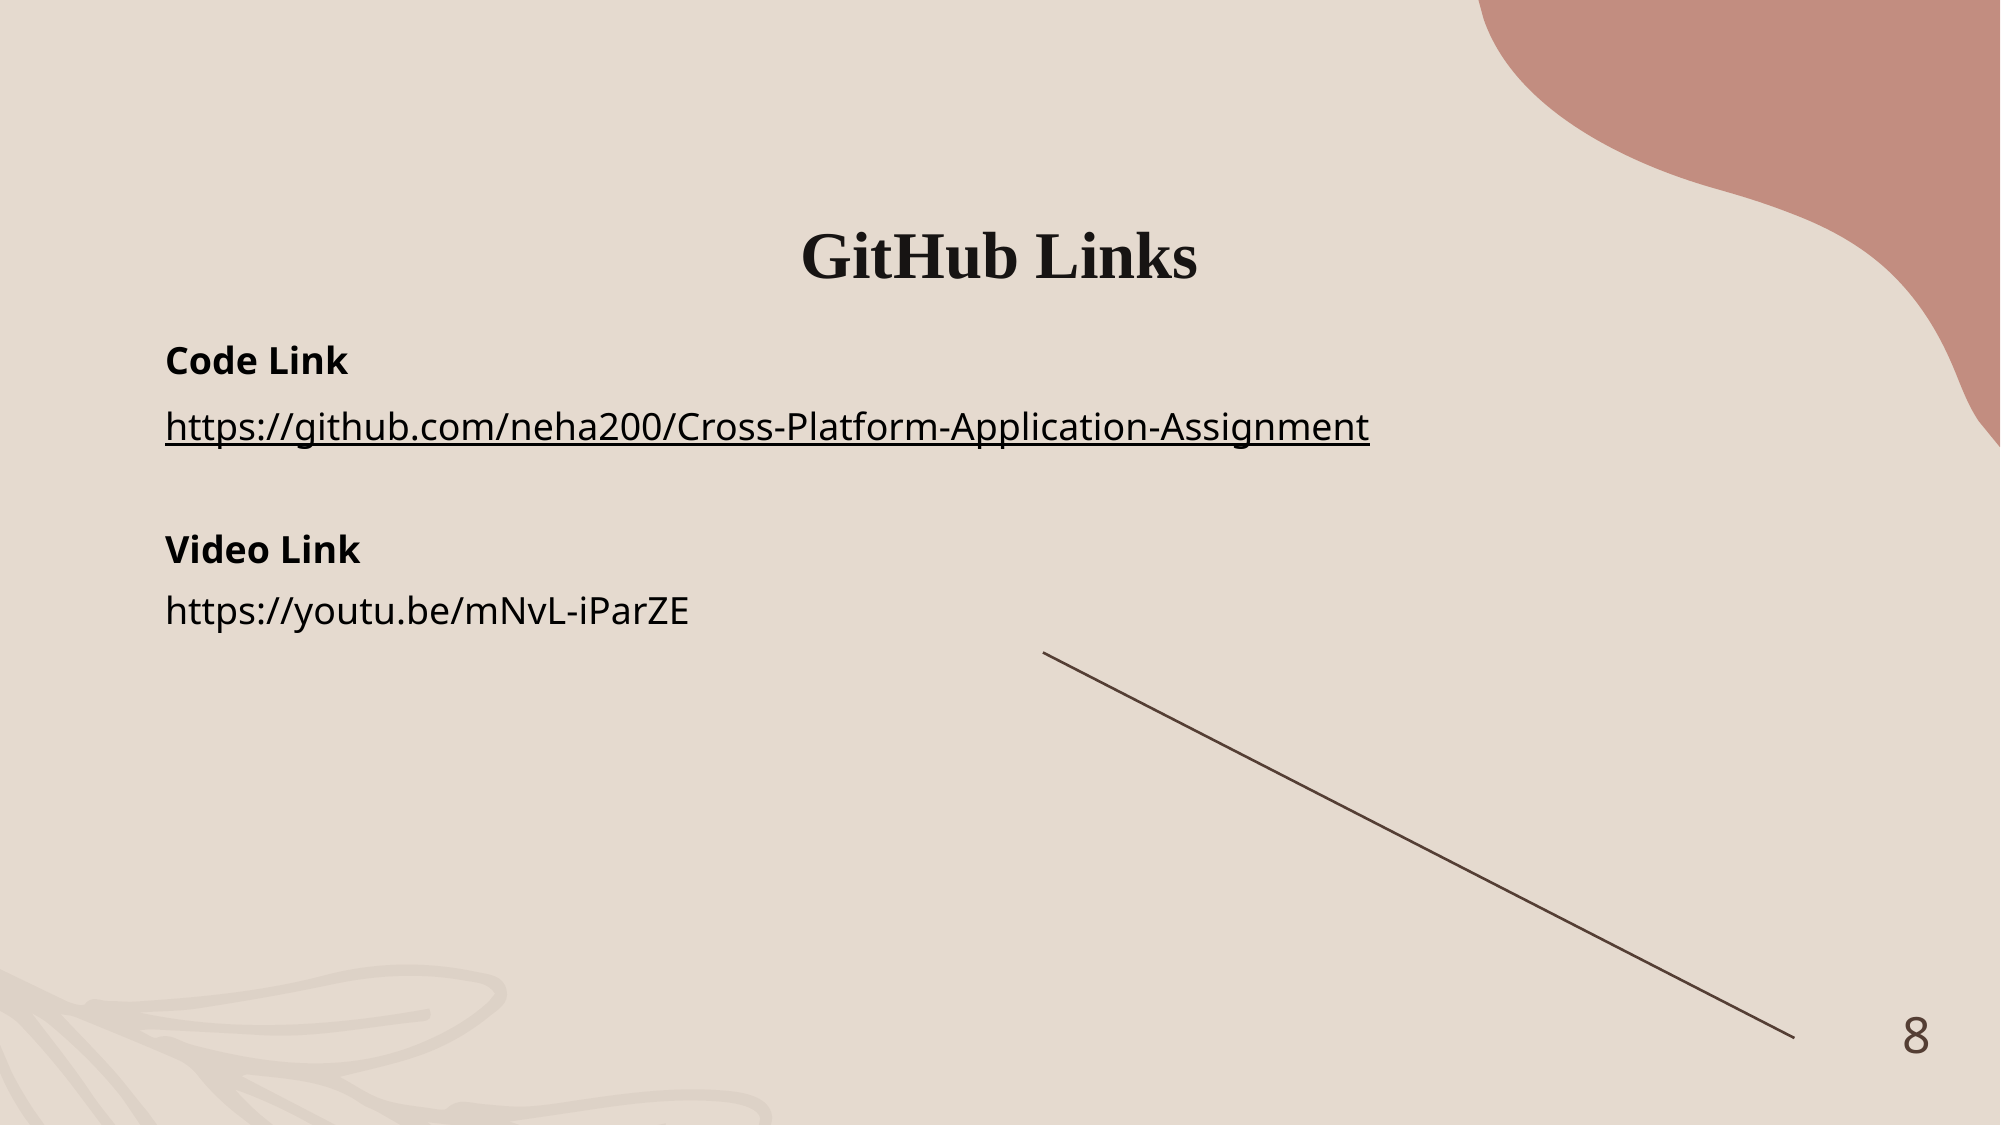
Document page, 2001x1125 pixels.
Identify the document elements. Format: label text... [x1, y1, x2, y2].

list Code Link https://github.com/neha200/Cross-Platform-Application-Assignment Video Link https://youtu.be/mNvL-iParZE [150, 334, 1929, 971]
title GitHub Links [150, 149, 1850, 300]
slide_number 8 [1862, 964, 1971, 1112]
